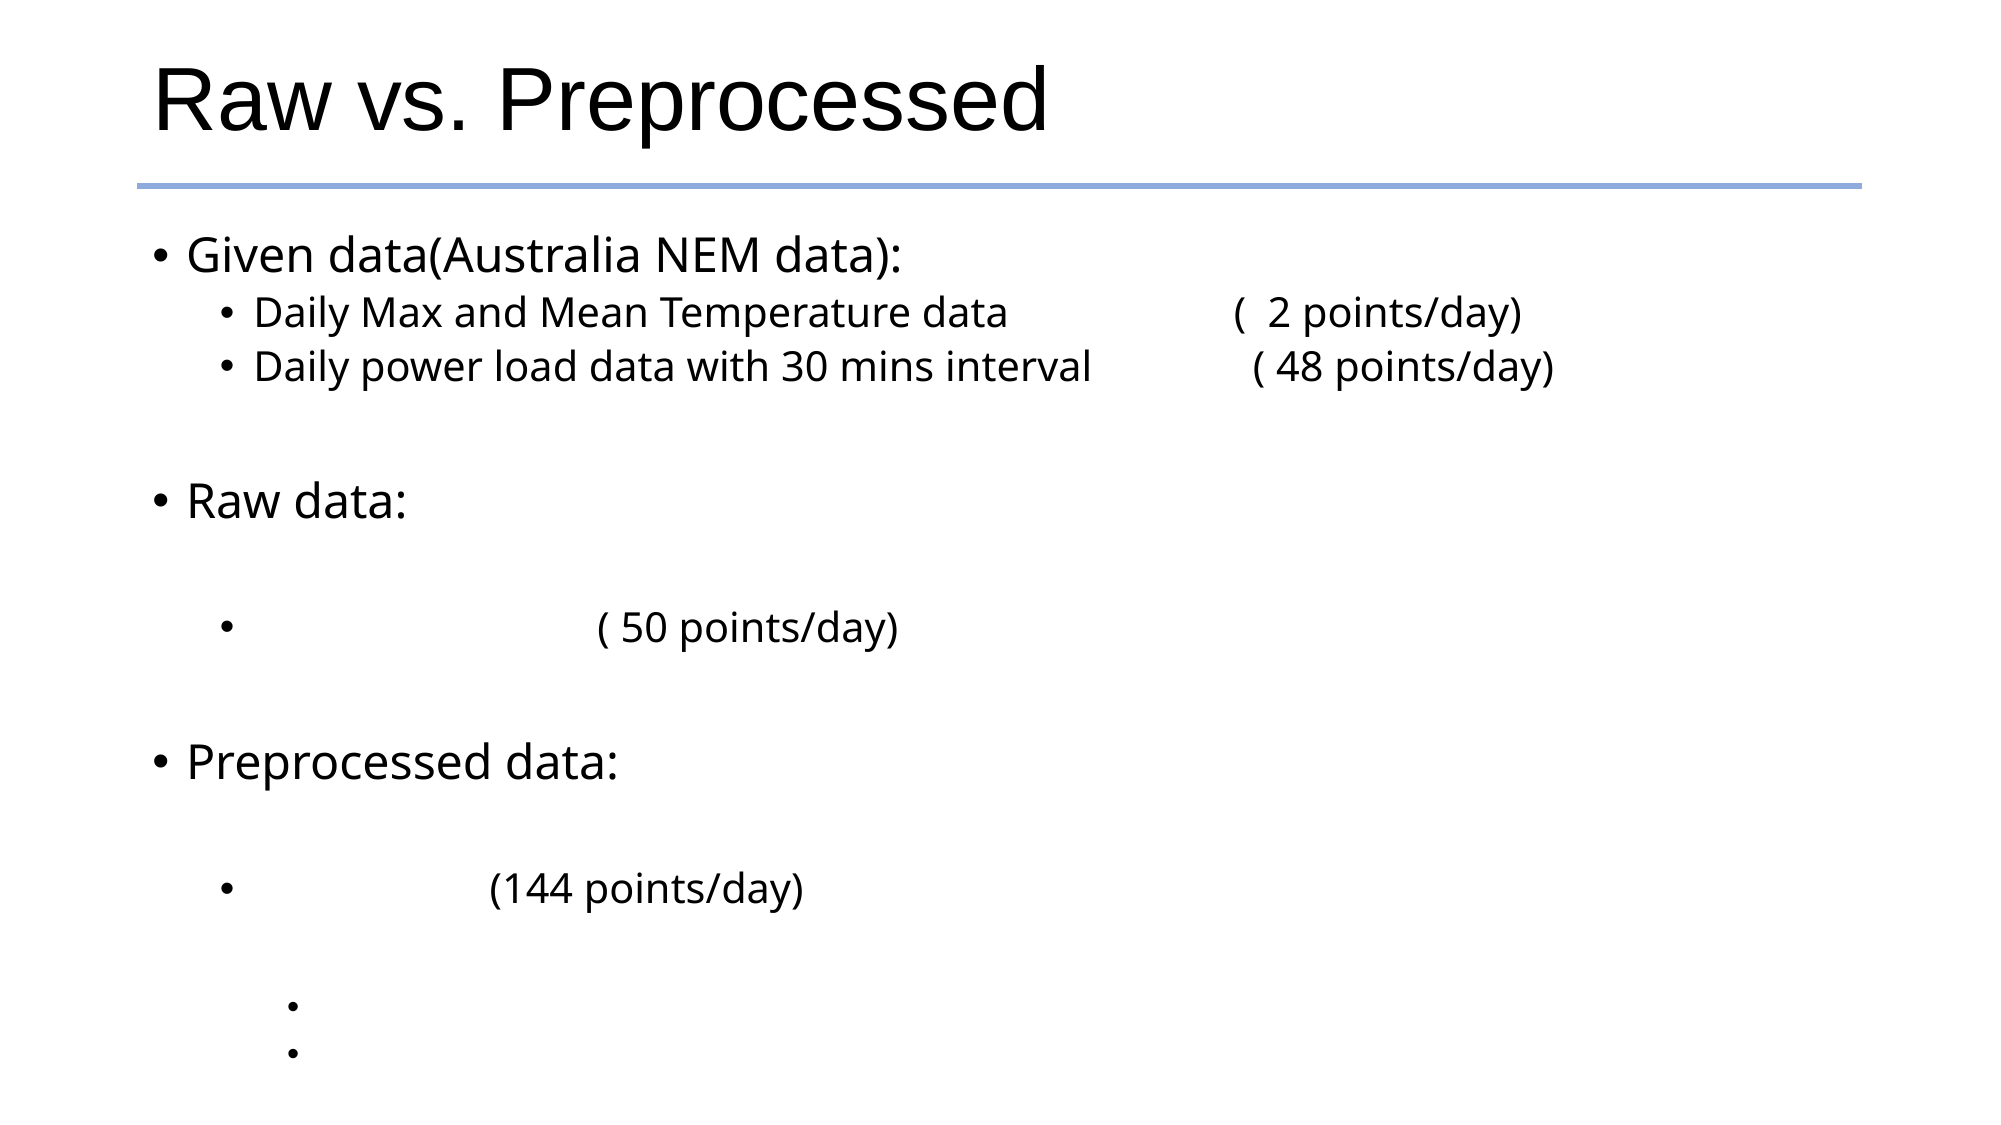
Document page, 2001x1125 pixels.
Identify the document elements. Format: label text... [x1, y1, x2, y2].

title Raw vs. Preprocessed [137, 44, 1863, 158]
